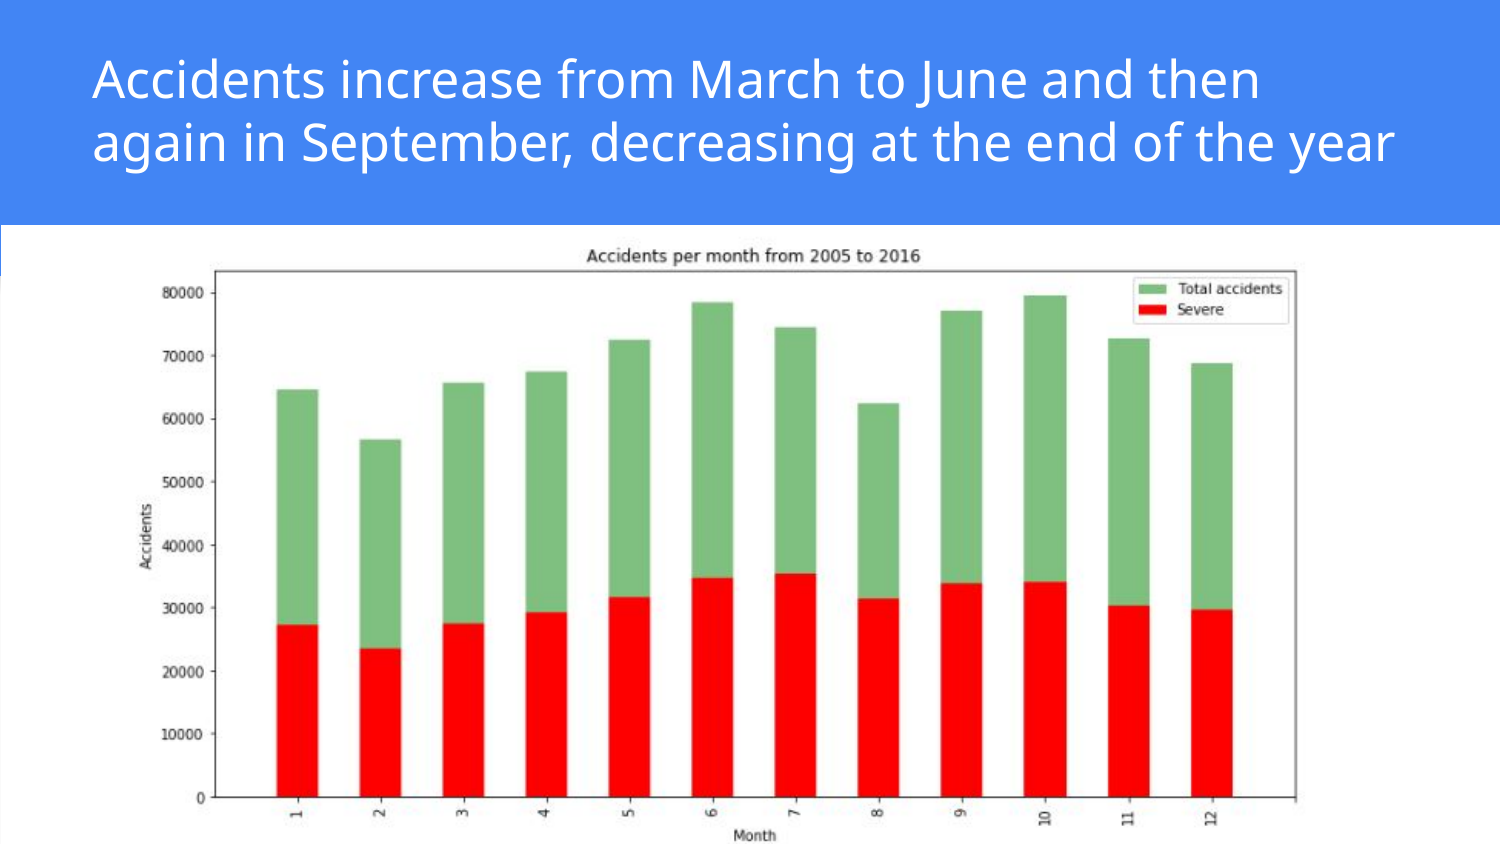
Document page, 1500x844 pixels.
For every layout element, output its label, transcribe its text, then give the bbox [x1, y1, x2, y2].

picture [1, 224, 1500, 844]
title Accidents increase from March to June and then again in September, decreasing at the end of the year [77, 27, 1427, 187]
